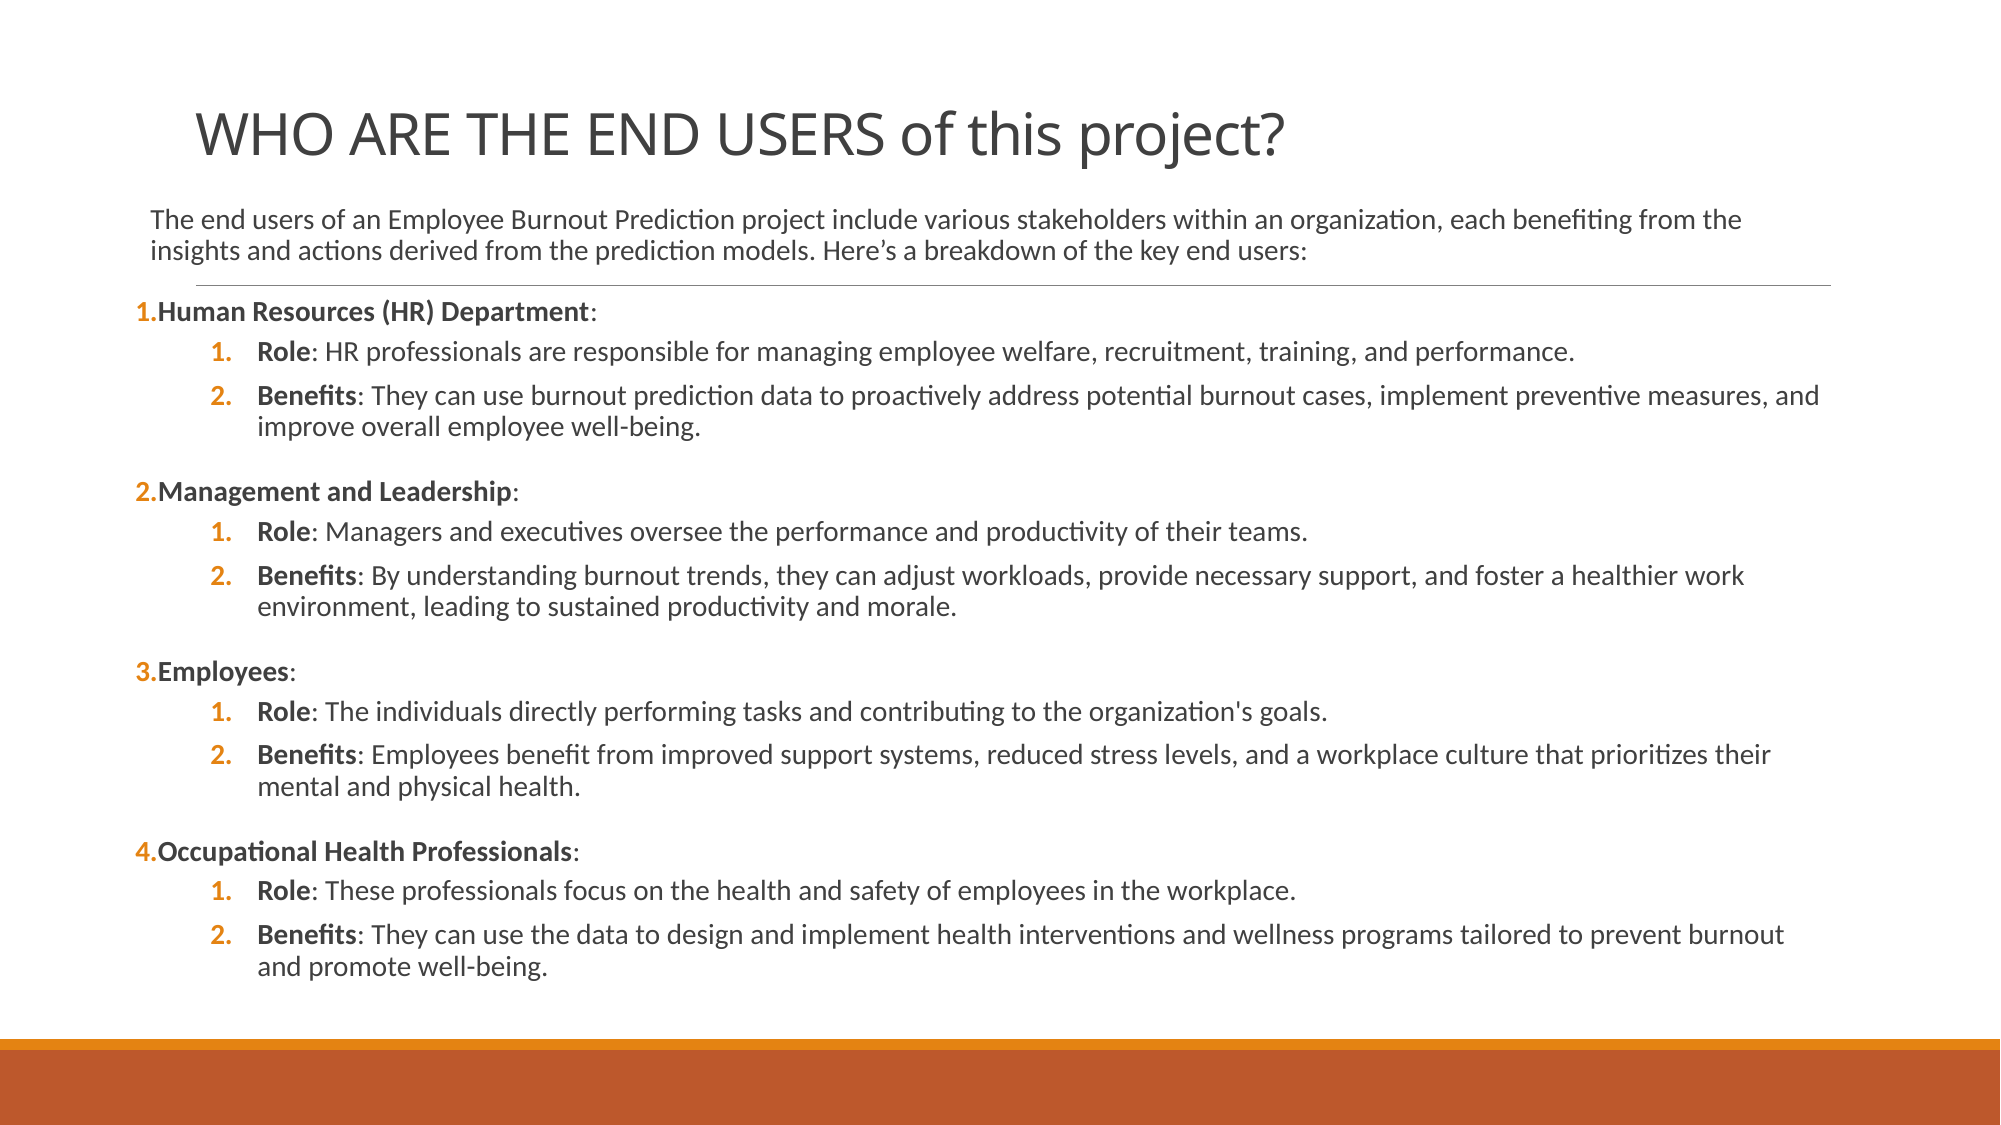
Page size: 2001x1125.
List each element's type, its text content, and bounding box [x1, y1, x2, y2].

title WHO ARE THE END USERS of this project? [180, 47, 1830, 196]
list The end users of an Employee Burnout Prediction project include various stakeholders within an organization, each benefiting from the insights and actions derived from the prediction models. Here’s a breakdown of the key end users: Human Resources (HR) Department: Role: HR professionals are responsible for managing employee welfare, recruitment, training, and performance. Benefits: They can use burnout prediction data to proactively address potential burnout cases, implement preventive measures, and improve overall employee well-being. Management and Leadership: Role: Managers and executives oversee the performance and productivity of their teams. Benefits: By understanding burnout trends, they can adjust workloads, provide necessary support, and foster a healthier work environment, leading to sustained productivity and morale. Employees: Role: The individuals directly performing tasks and contributing to the organization's goals. Benefits: Employees benefit from improved support systems, reduced stress levels, and a workplace culture that prioritizes their mental and physical health. Occupational Health Professionals: Role: These professionals focus on the health and safety of employees in the workplace. Benefits: They can use the data to design and implement health interventions and wellness programs tailored to prevent burnout and promote well-being. [135, 196, 1830, 1094]
